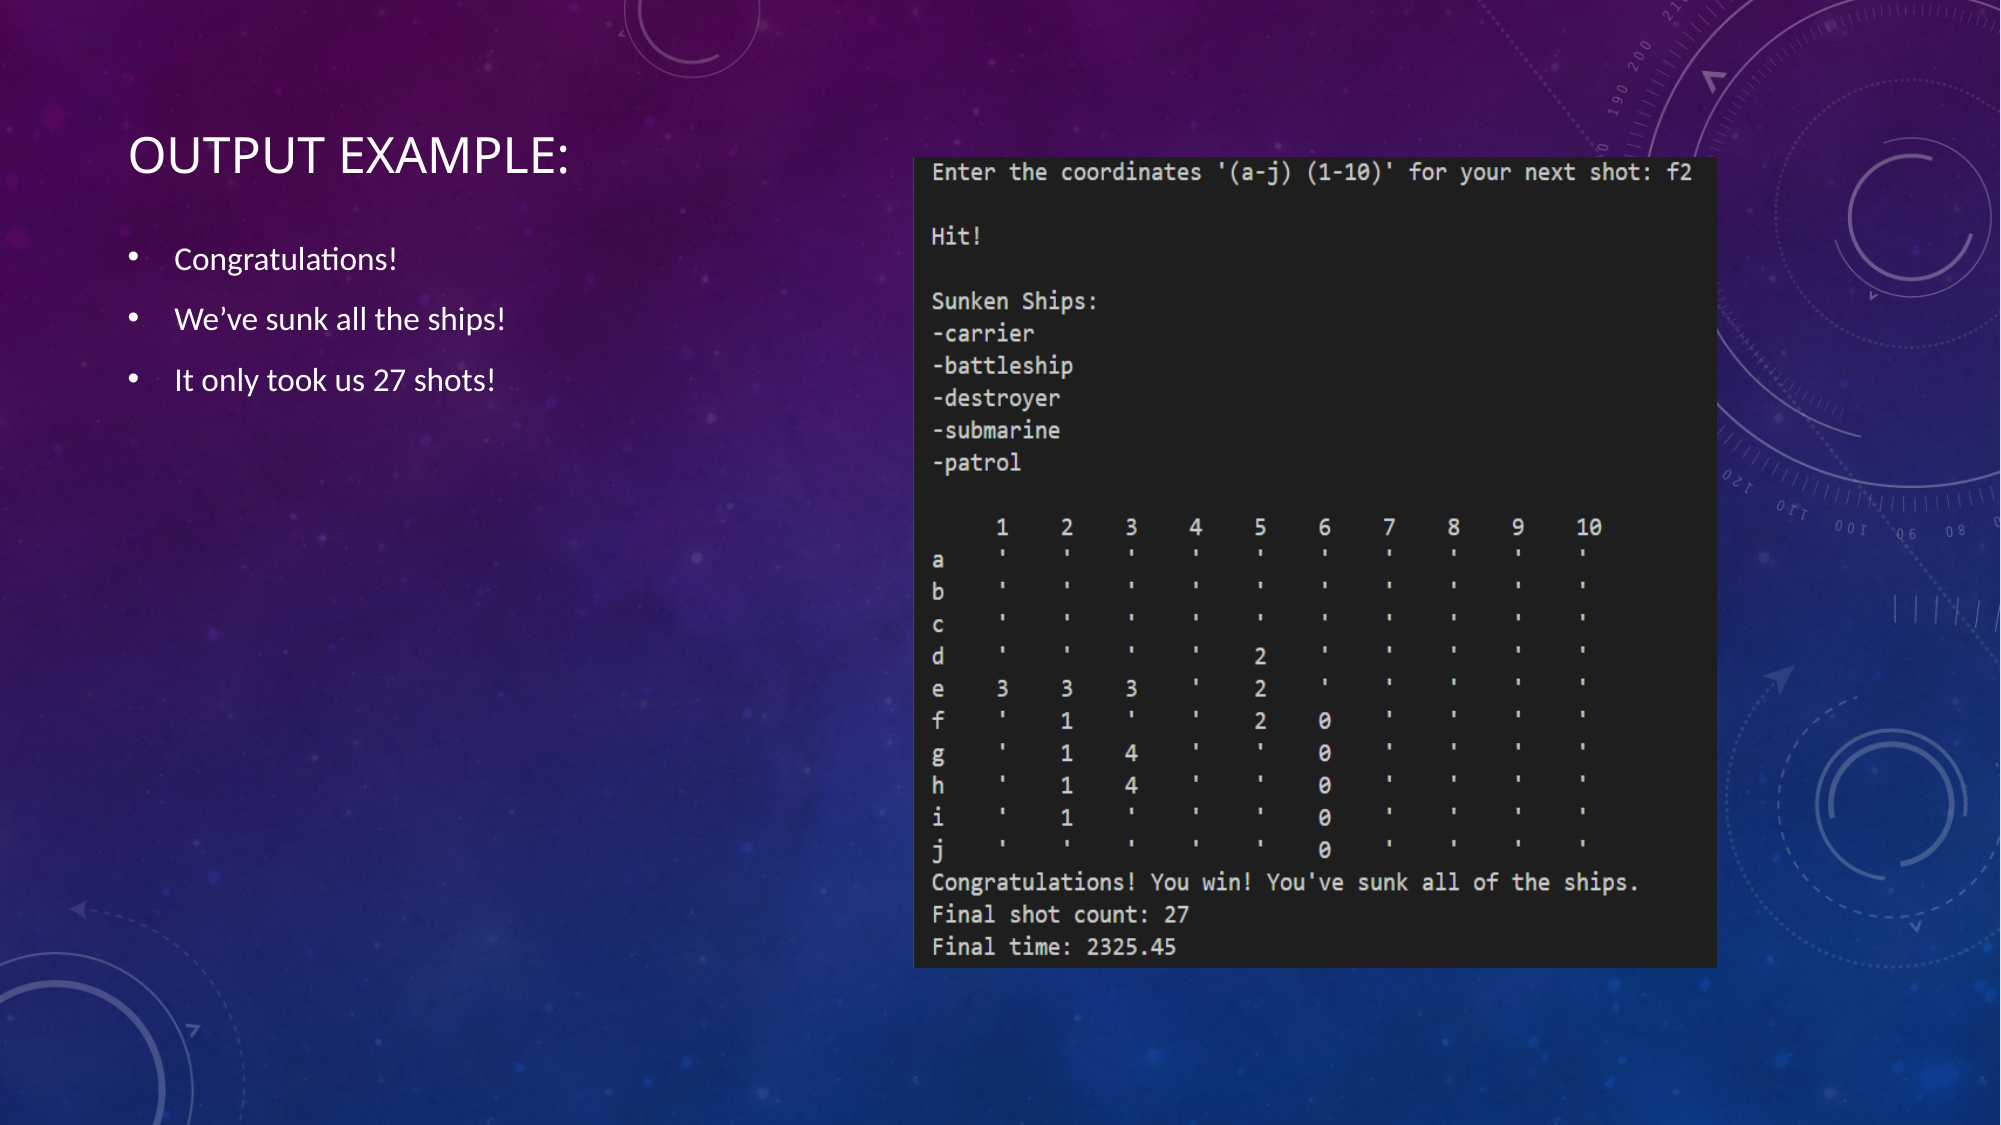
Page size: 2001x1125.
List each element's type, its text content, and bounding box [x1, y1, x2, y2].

picture [0, 0, 2001, 1125]
list Congratulations! We’ve sunk all the ships! It only took us 27 shots! [112, 229, 732, 1032]
title Output Example: [112, 81, 732, 191]
